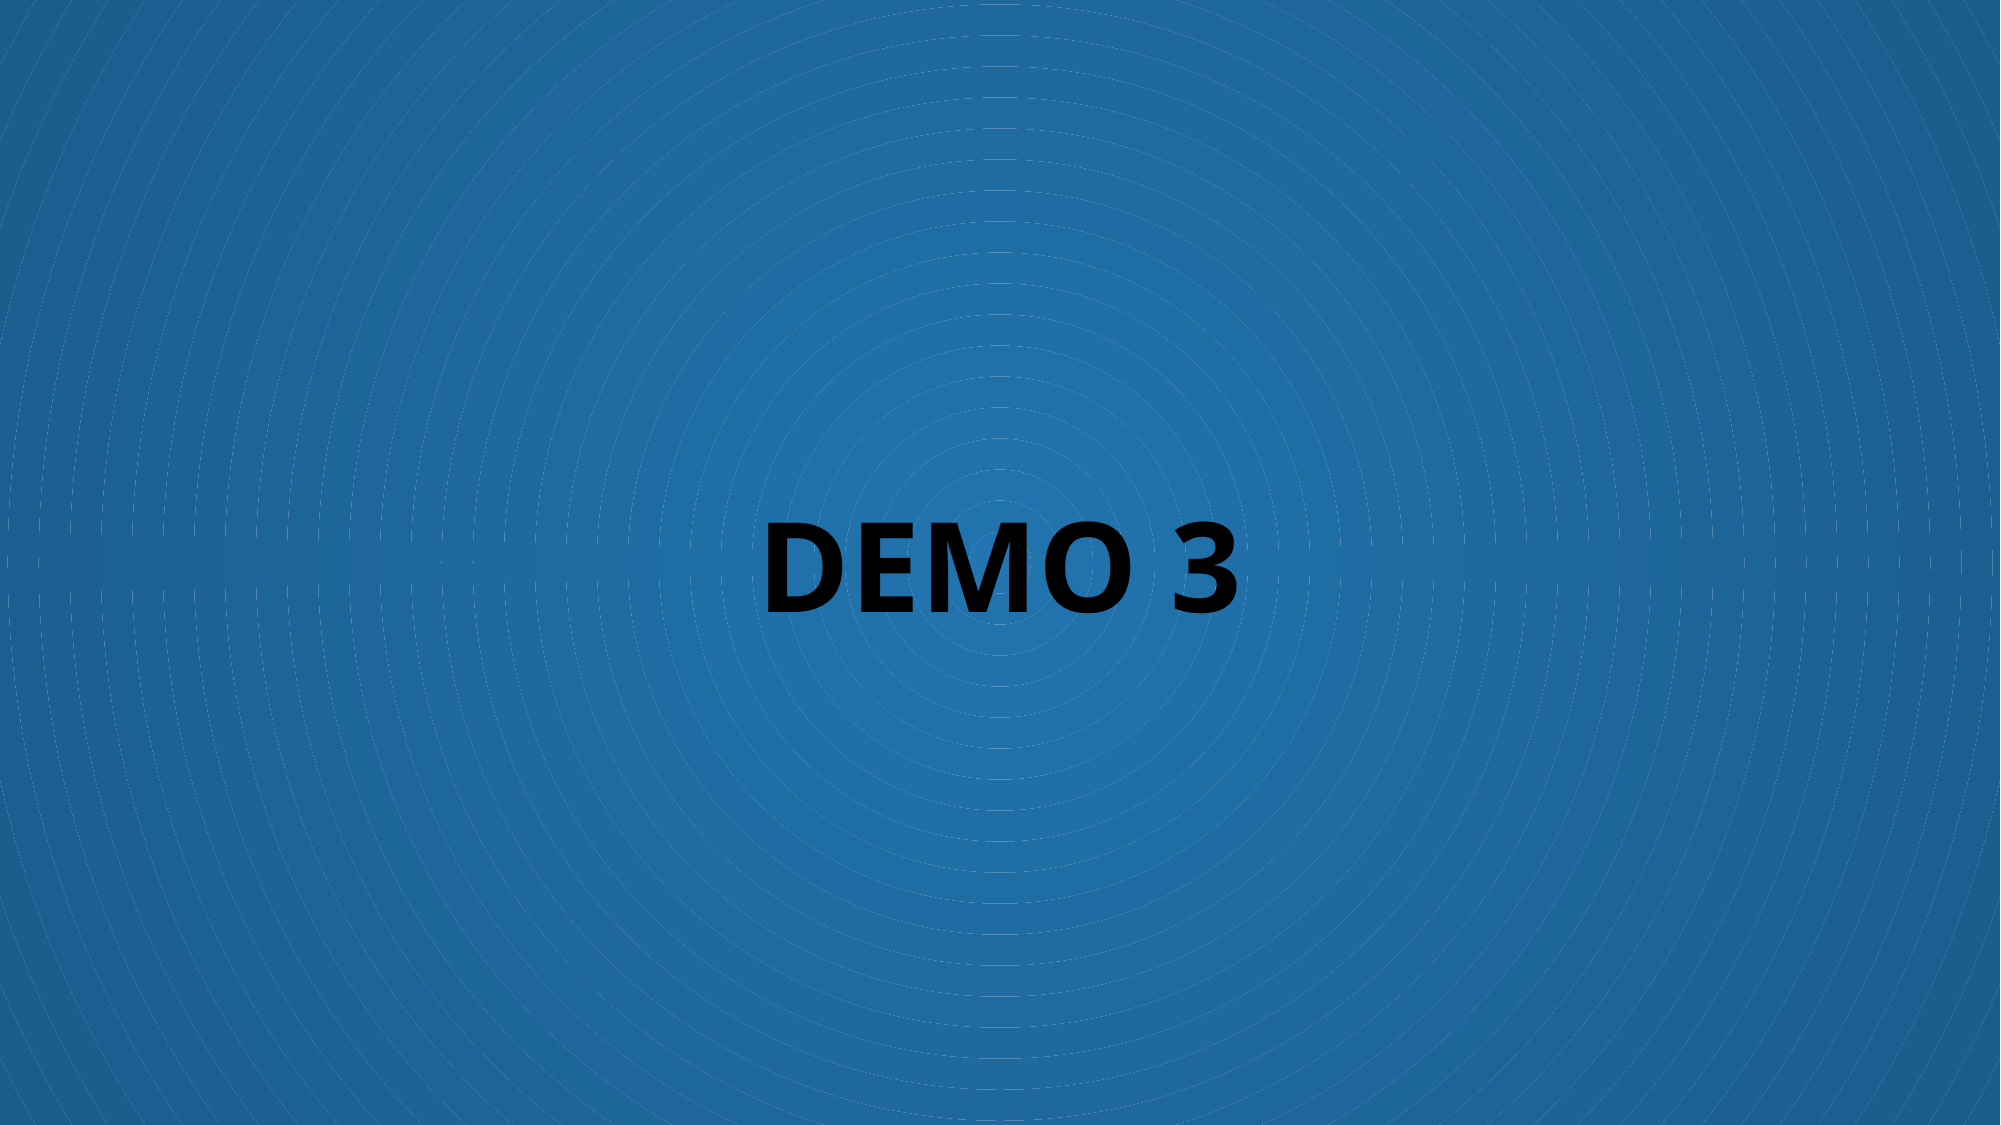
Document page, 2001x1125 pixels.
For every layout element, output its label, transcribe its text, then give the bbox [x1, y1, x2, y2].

title Demo 3 [0, 0, 2000, 1125]
